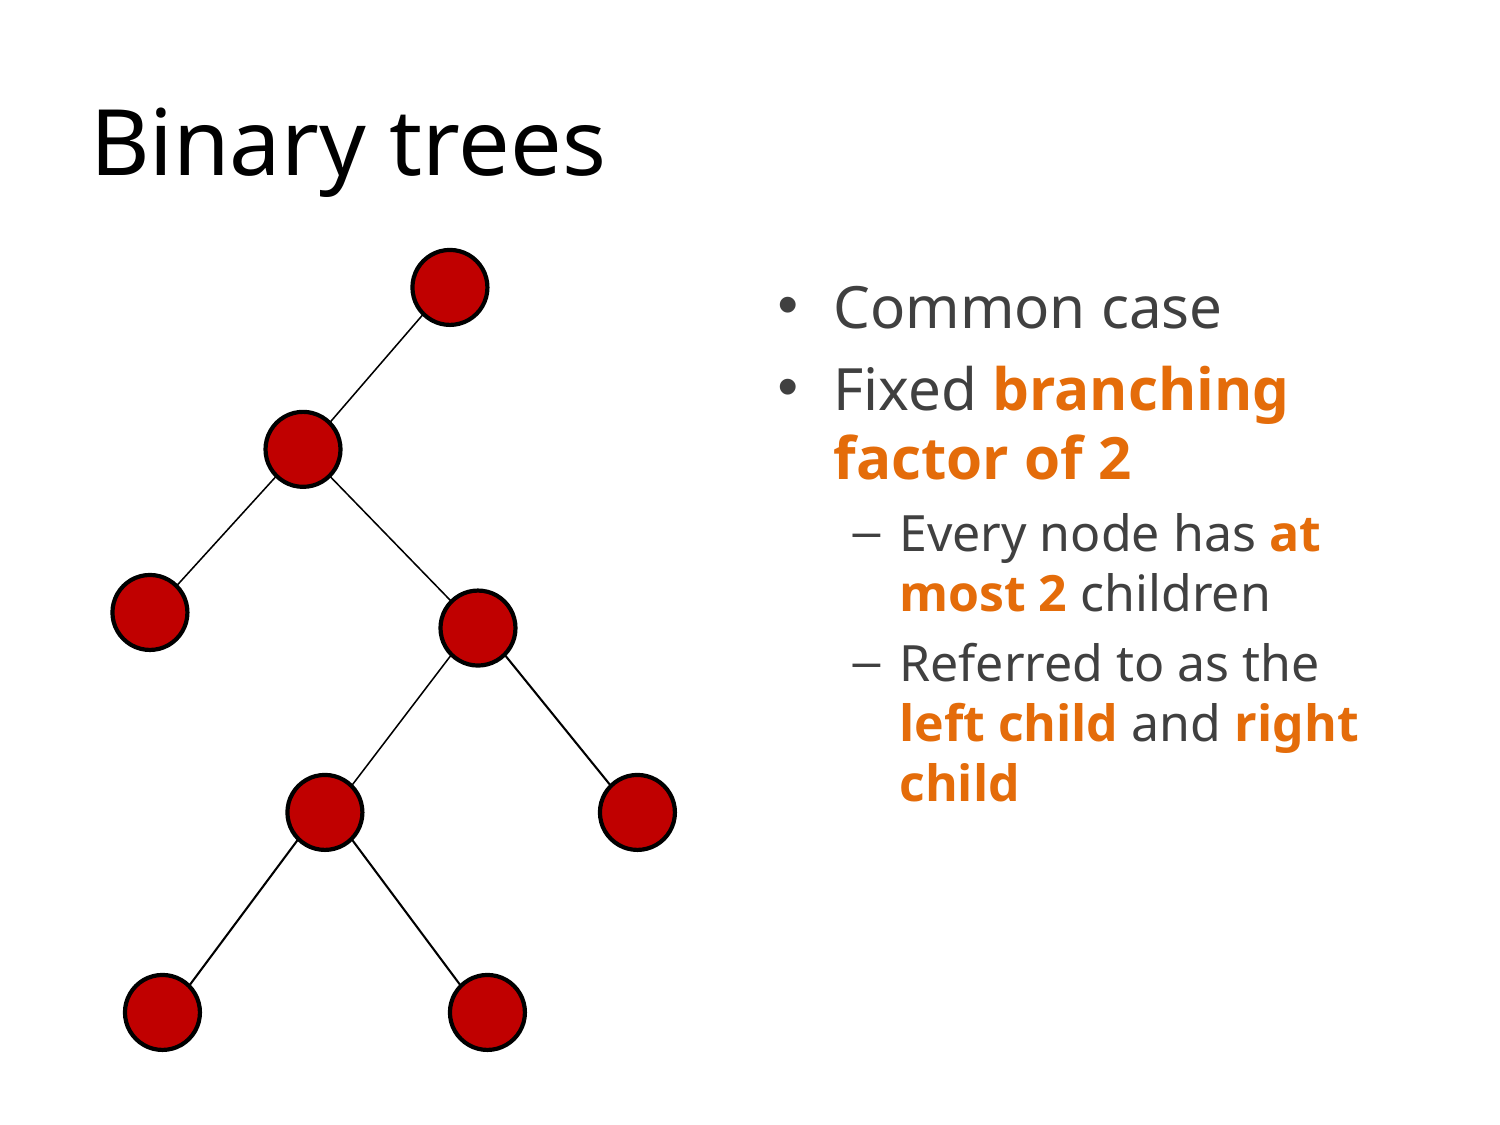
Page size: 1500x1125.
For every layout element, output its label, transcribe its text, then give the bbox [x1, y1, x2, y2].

text_box [110, 572, 190, 653]
text_box [438, 588, 518, 668]
text_box [447, 972, 528, 1053]
title Binary trees [75, 45, 1425, 233]
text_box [329, 313, 424, 424]
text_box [351, 654, 452, 787]
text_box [188, 838, 299, 987]
text_box [263, 409, 343, 489]
text_box [410, 247, 490, 328]
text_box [176, 475, 277, 587]
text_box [351, 838, 462, 987]
text_box [285, 772, 365, 853]
list Common case Fixed branching factor of 2 Every node has at most 2 children Referred to as the left child and right child [762, 262, 1425, 1005]
text_box [597, 772, 678, 853]
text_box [504, 654, 612, 787]
text_box [122, 972, 203, 1053]
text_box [329, 475, 452, 602]
